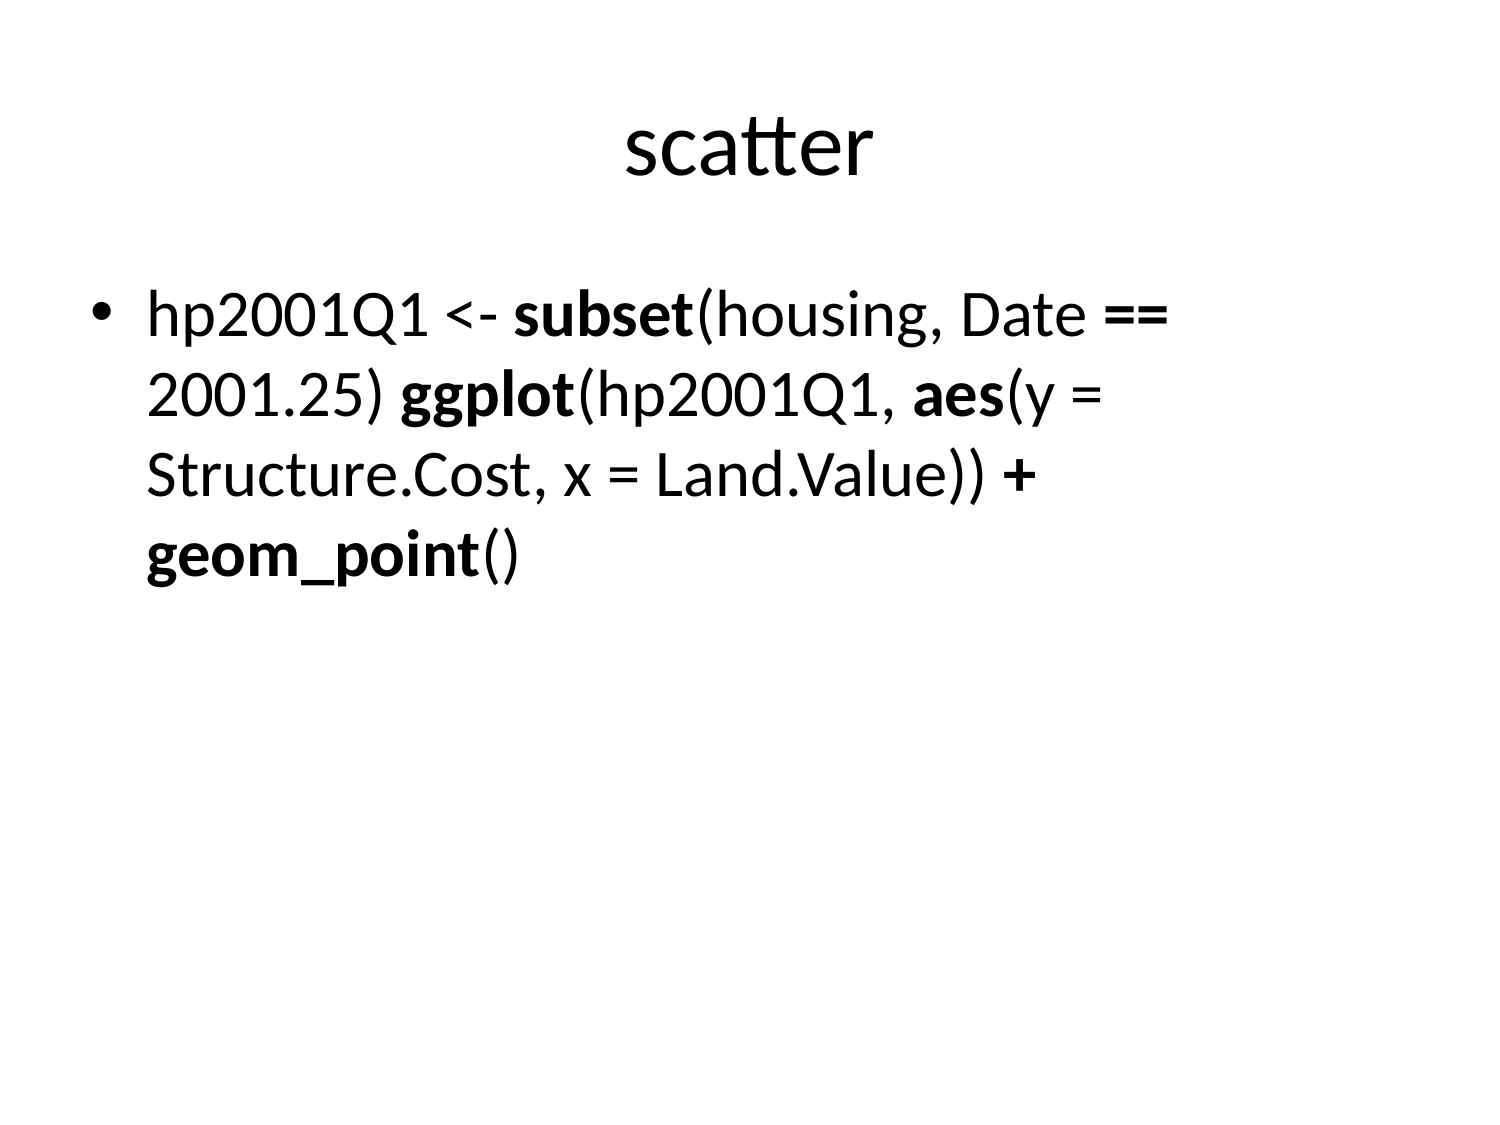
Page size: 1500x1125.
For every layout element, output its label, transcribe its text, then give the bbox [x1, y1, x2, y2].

list hp2001Q1 <- subset(housing, Date == 2001.25) ggplot(hp2001Q1, aes(y = Structure.Cost, x = Land.Value)) + geom_point() [75, 262, 1425, 1005]
title scatter [75, 45, 1425, 233]
